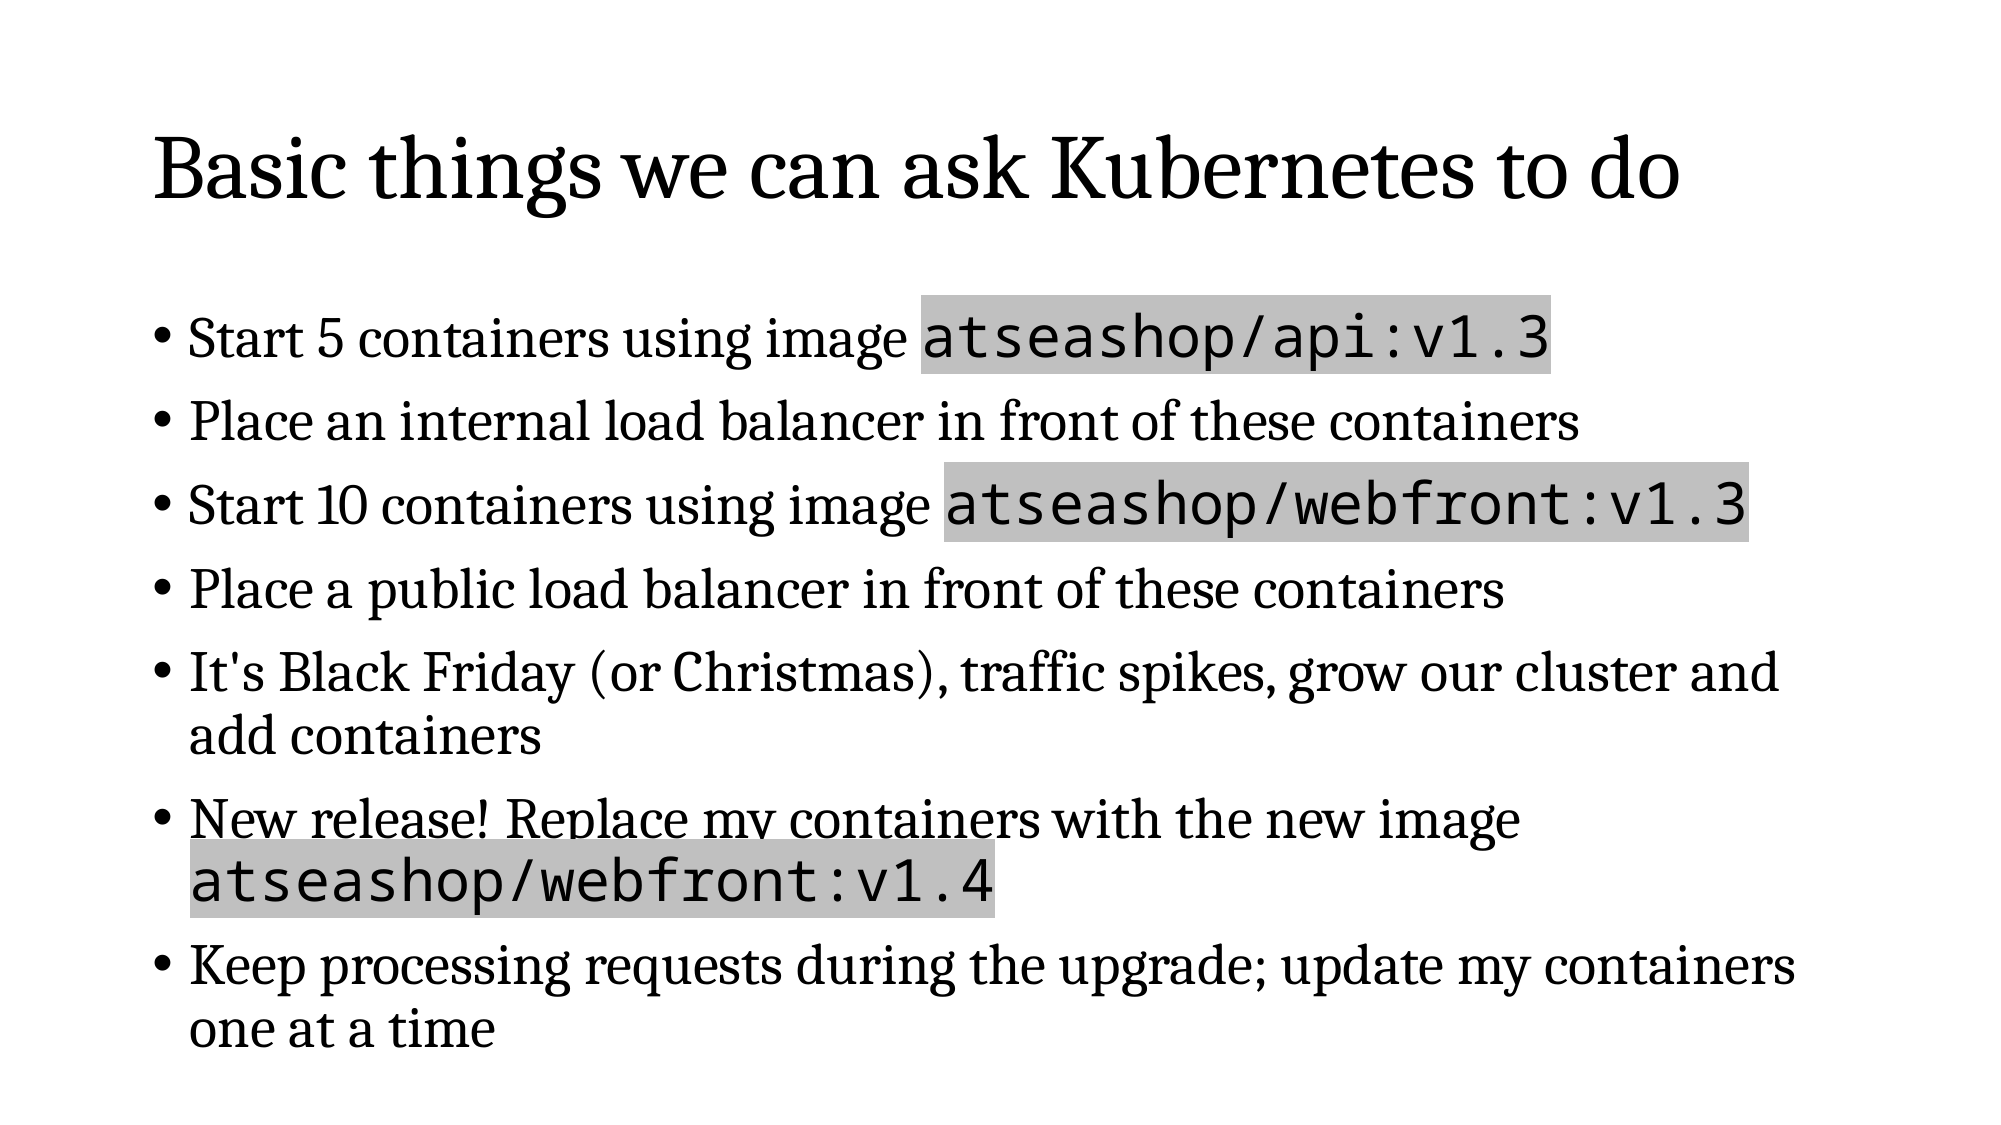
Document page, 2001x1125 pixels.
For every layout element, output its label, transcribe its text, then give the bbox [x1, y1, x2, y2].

title Basic things we can ask Kubernetes to do [137, 59, 1863, 278]
list Start 5 containers using image atseashop/api:v1.3 Place an internal load balancer in front of these containers Start 10 containers using image atseashop/webfront:v1.3 Place a public load balancer in front of these containers It's Black Friday (or Christmas), traffic spikes, grow our cluster and add containers New release! Replace my containers with the new image atseashop/webfront:v1.4 Keep processing requests during the upgrade; update my containers one at a time [137, 299, 1863, 1125]
